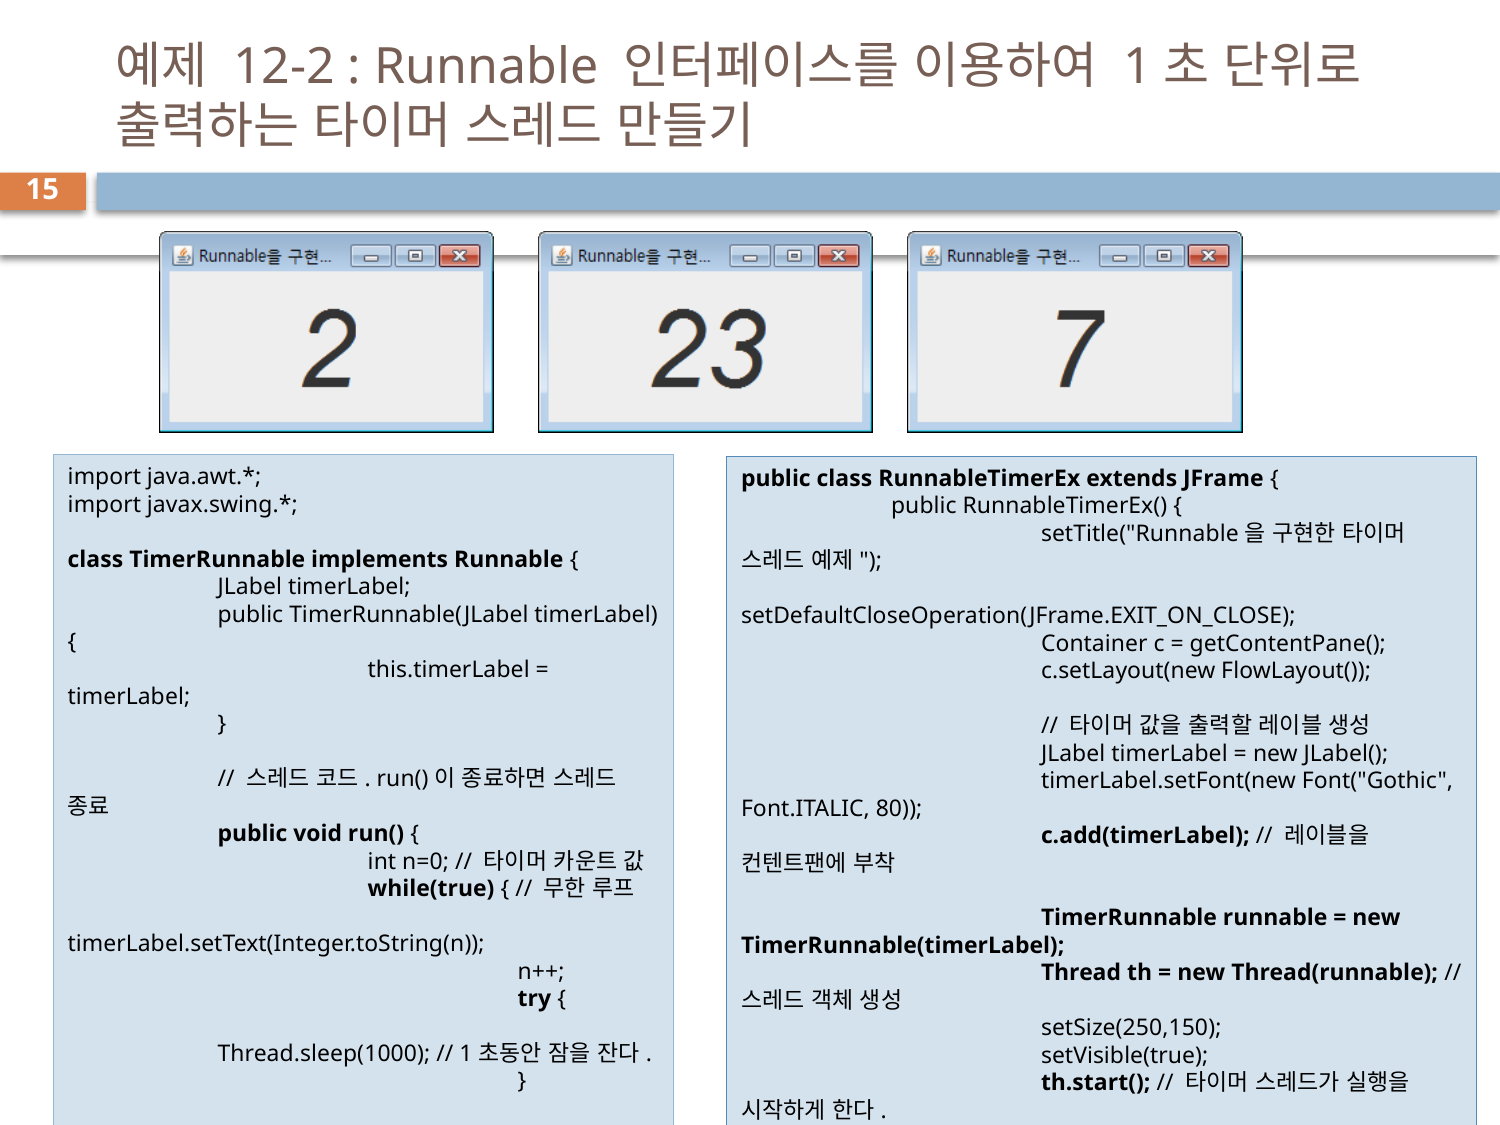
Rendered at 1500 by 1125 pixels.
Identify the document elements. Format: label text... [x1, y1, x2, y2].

text_box [0, 0, 1500, 75]
slide_number 15 [0, 170, 87, 211]
text_box import java.awt.*; import javax.swing.*; class TimerRunnable implements Runnable { JLabel timerLabel; public TimerRunnable(JLabel timerLabel) { this.timerLabel = timerLabel; } // 스레드 코드. run()이 종료하면 스레드 종료 public void run() { int n=0; // 타이머 카운트 값 while(true) { // 무한 루프 timerLabel.setText(Integer.toString(n)); n++; try { Thread.sleep(1000); // 1초동안 잠을 잔다. } catch(InterruptedException e) { return; } } } } [53, 454, 674, 1125]
text_box public class RunnableTimerEx extends JFrame { public RunnableTimerEx() { setTitle("Runnable을 구현한 타이머 스레드 예제"); setDefaultCloseOperation(JFrame.EXIT_ON_CLOSE); Container c = getContentPane(); c.setLayout(new FlowLayout()); // 타이머 값을 출력할 레이블 생성 JLabel timerLabel = new JLabel(); timerLabel.setFont(new Font("Gothic", Font.ITALIC, 80)); c.add(timerLabel); // 레이블을 컨텐트팬에 부착 TimerRunnable runnable = new TimerRunnable(timerLabel); Thread th = new Thread(runnable); // 스레드 객체 생성 setSize(250,150); setVisible(true); th.start(); // 타이머 스레드가 실행을 시작하게 한다. } public static void main(String[] args) { new RunnableTimerEx(); } } [726, 456, 1477, 1125]
picture [907, 231, 1243, 433]
picture [537, 231, 873, 433]
title 예제 12-2 : Runnable 인터페이스를 이용하여 1초 단위로 출력하는 타이머 스레드 만들기 [100, 75, 1438, 149]
picture [159, 231, 494, 433]
